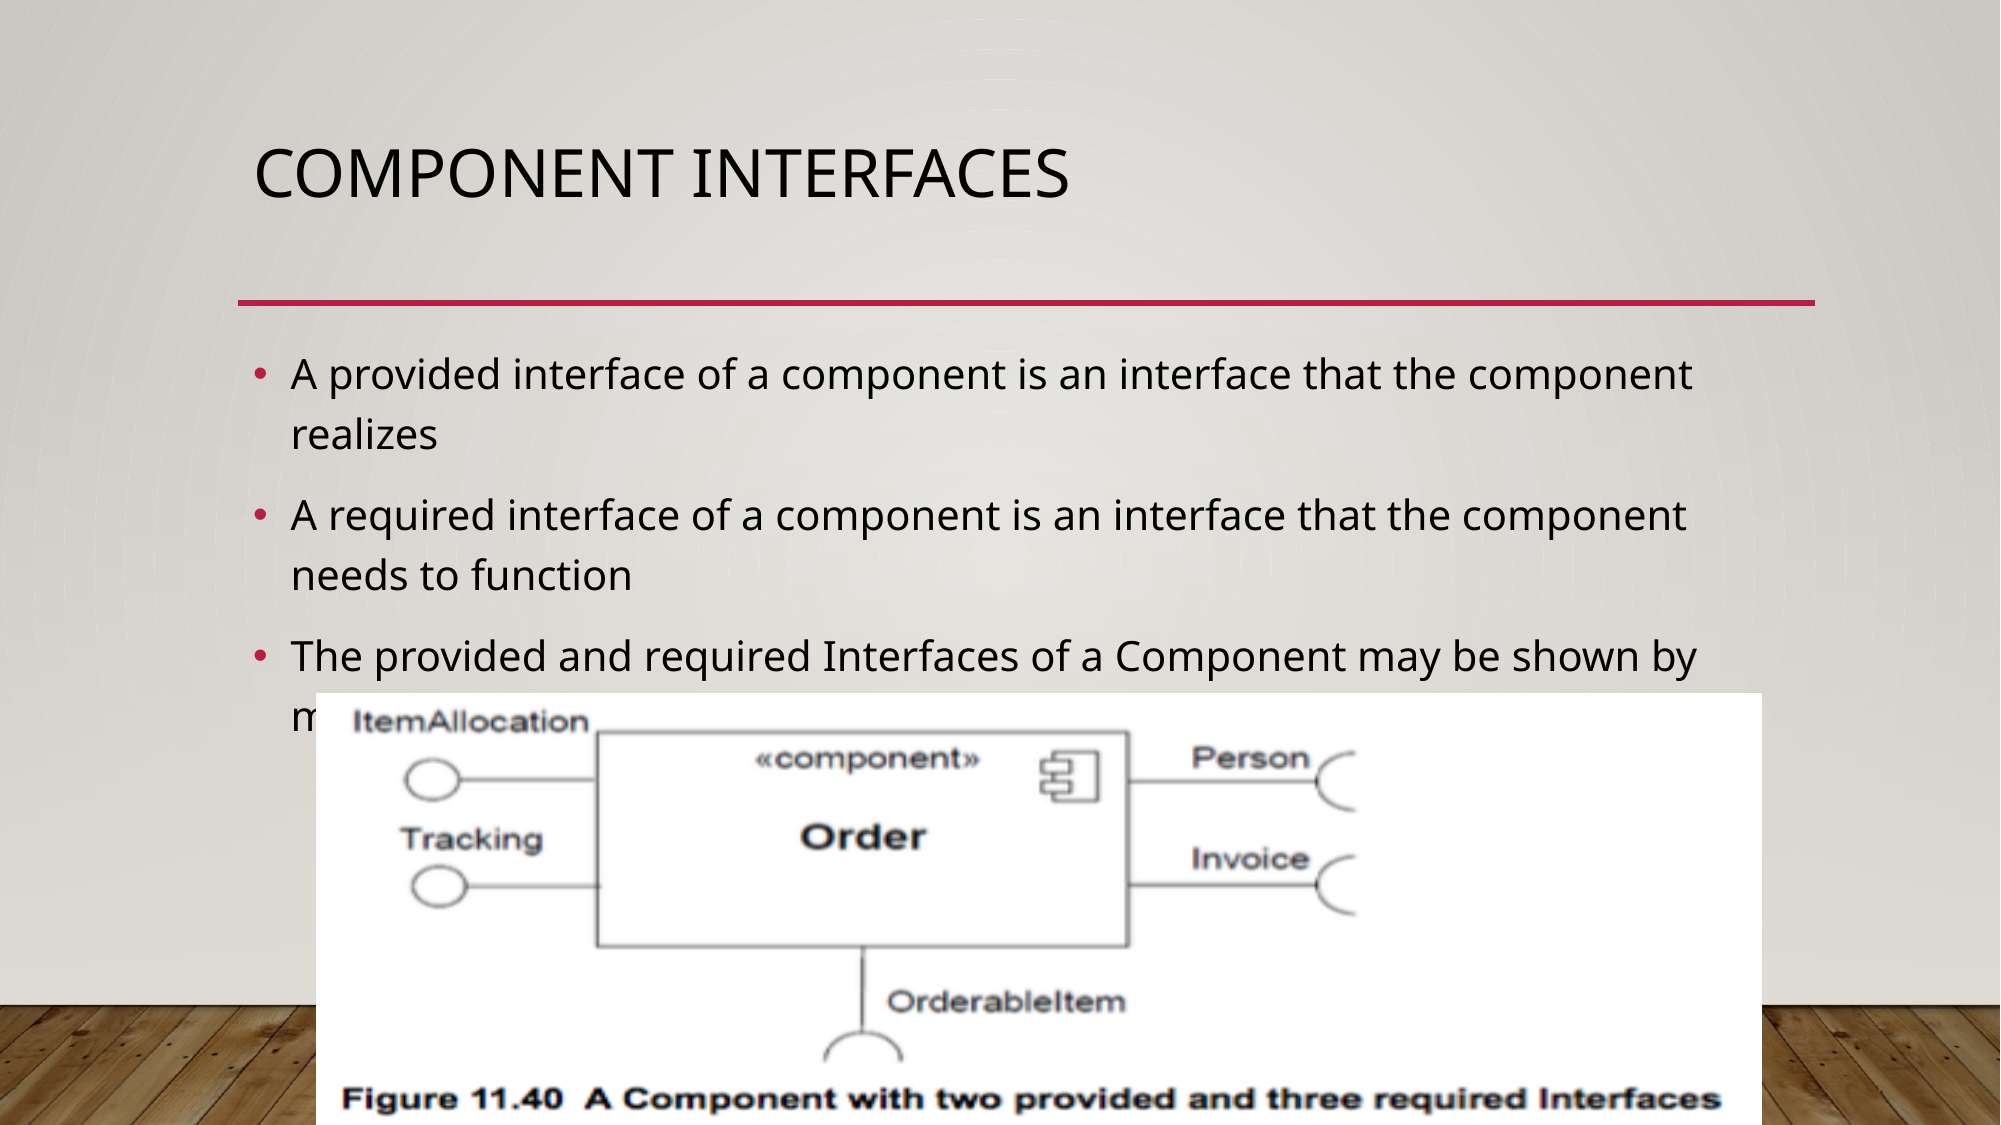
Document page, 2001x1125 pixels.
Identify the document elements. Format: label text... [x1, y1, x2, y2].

title Component interfaces [238, 131, 1814, 305]
picture [0, 693, 2000, 1125]
list A provided interface of a component is an interface that the component realizes A required interface of a component is an interface that the component needs to function The provided and required Interfaces of a Component may be shown by means of ball (lollipop) and socket notation, respectively. [238, 330, 1814, 897]
